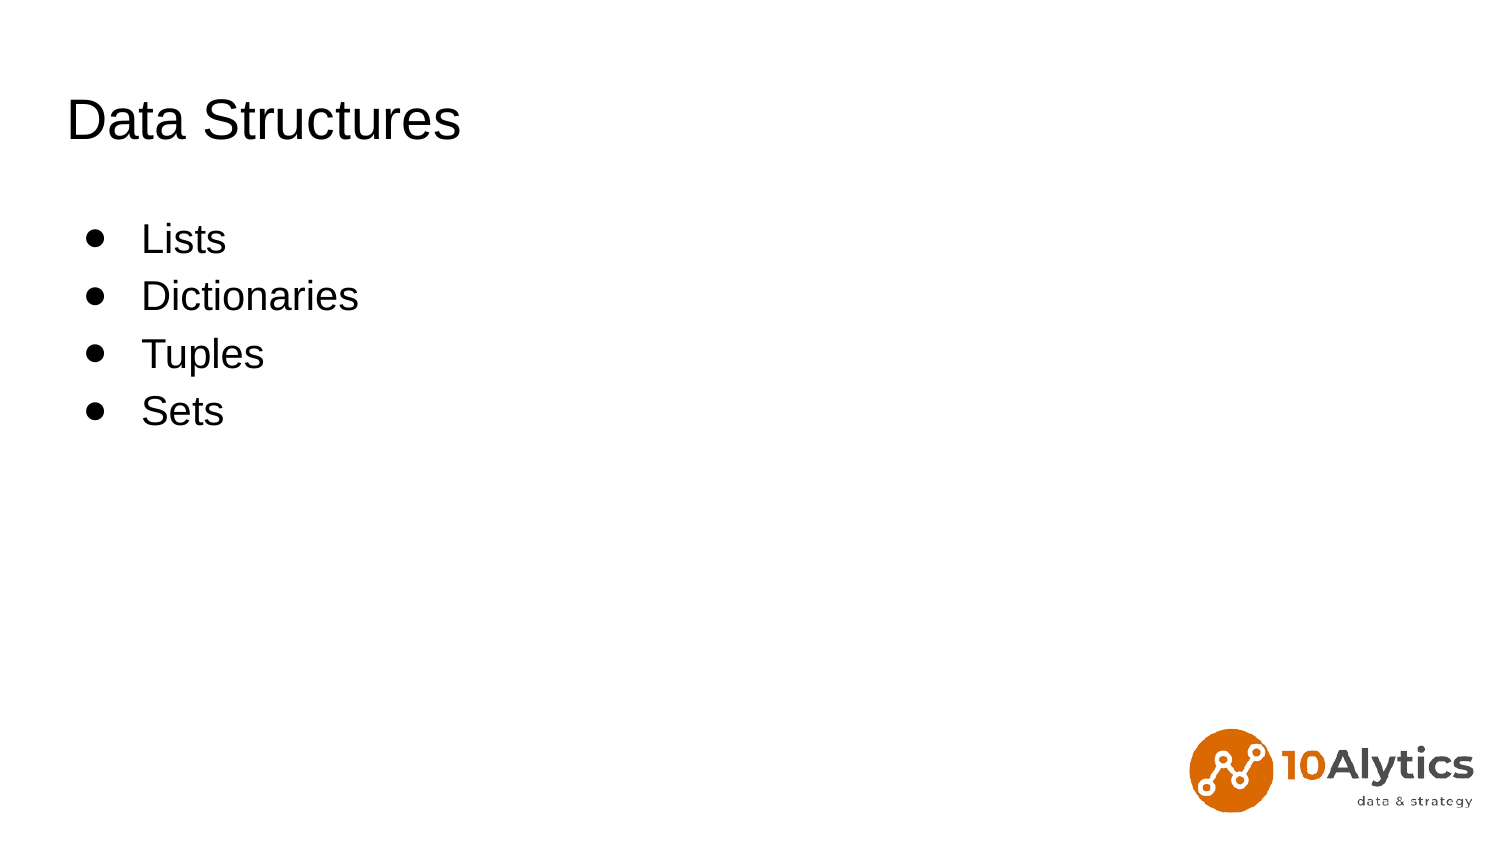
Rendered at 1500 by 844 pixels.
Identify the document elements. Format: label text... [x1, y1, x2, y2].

list Lists Dictionaries Tuples Sets [51, 189, 1449, 750]
title Data Structures [51, 72, 1449, 167]
picture [1180, 725, 1478, 820]
